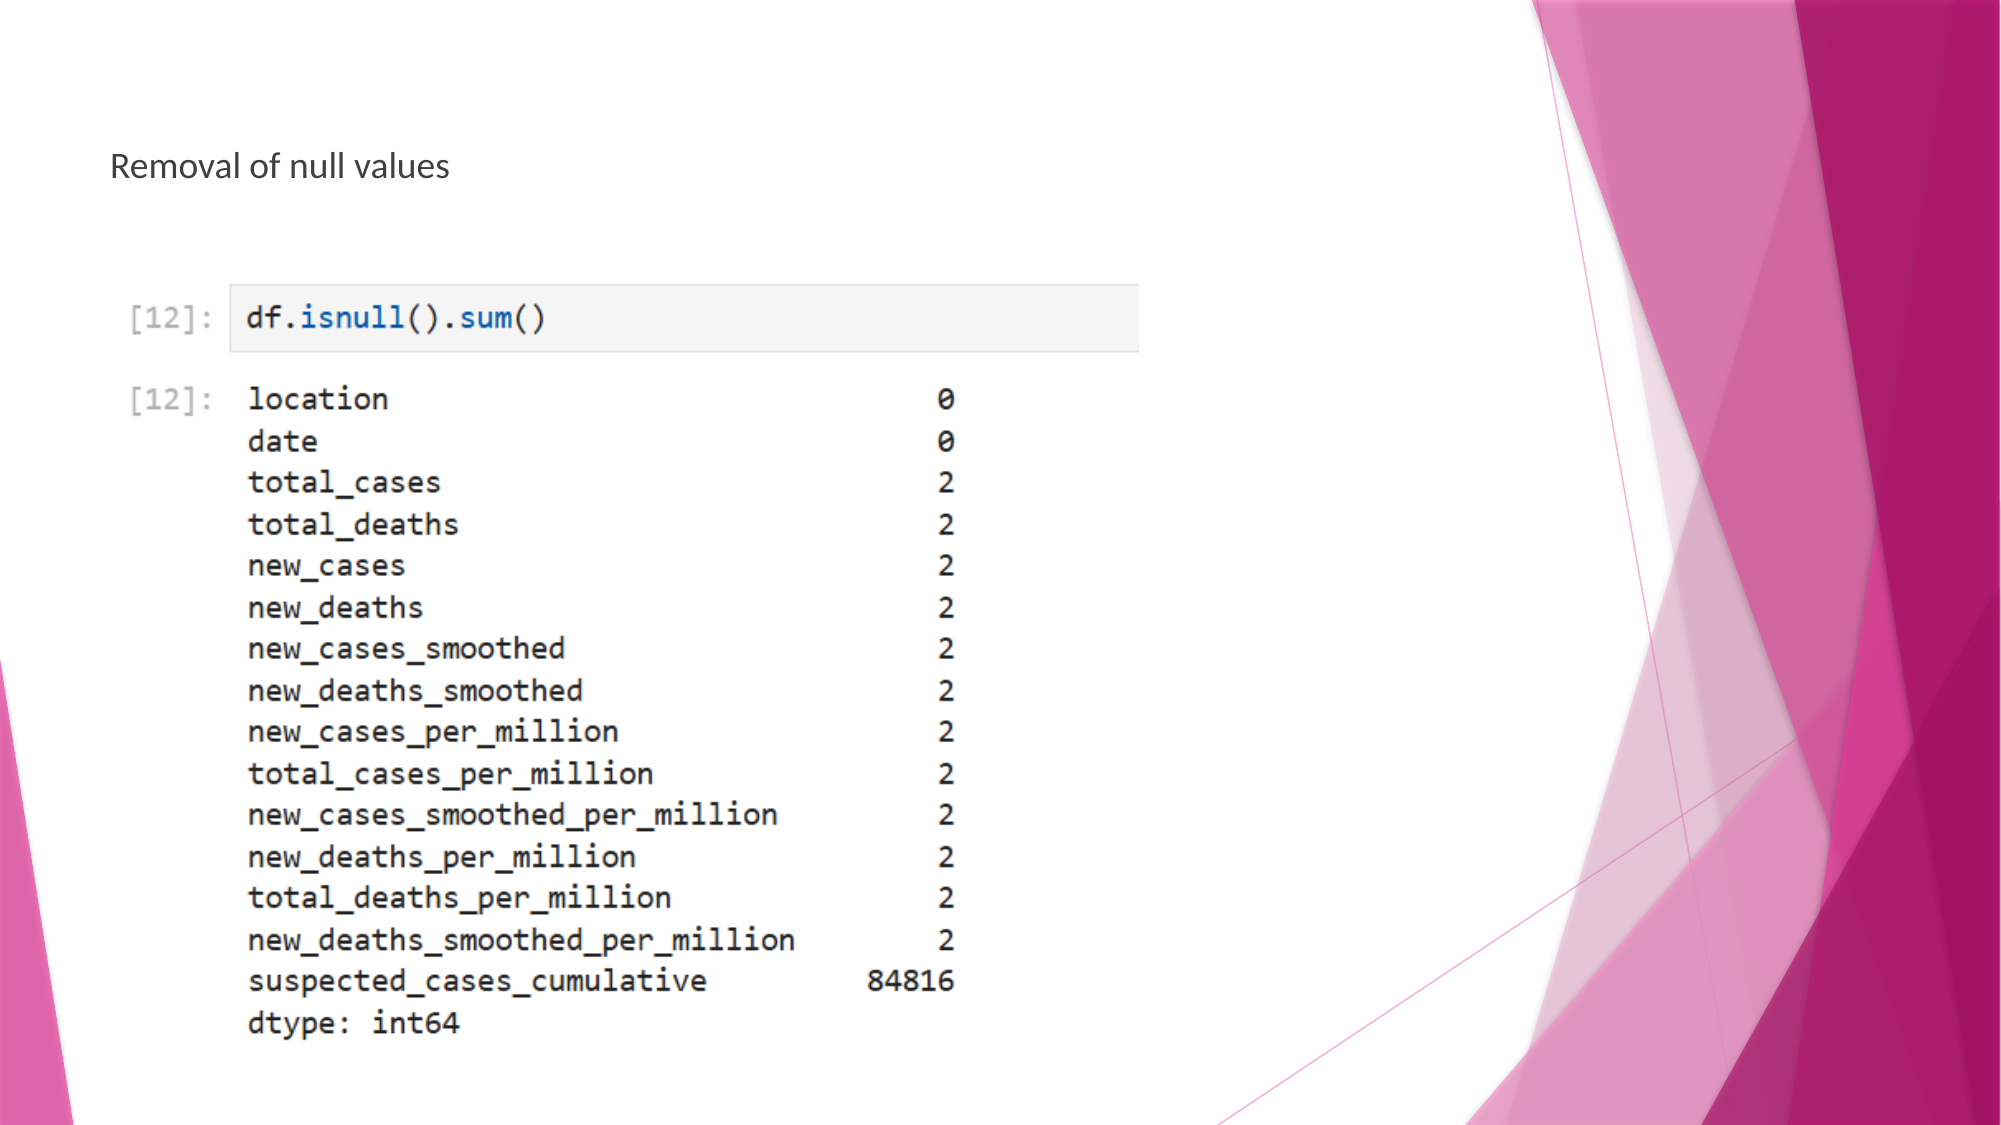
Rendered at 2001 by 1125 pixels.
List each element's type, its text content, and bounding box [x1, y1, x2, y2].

picture [110, 280, 1140, 1063]
text_box Removal of null values [86, 130, 1698, 199]
